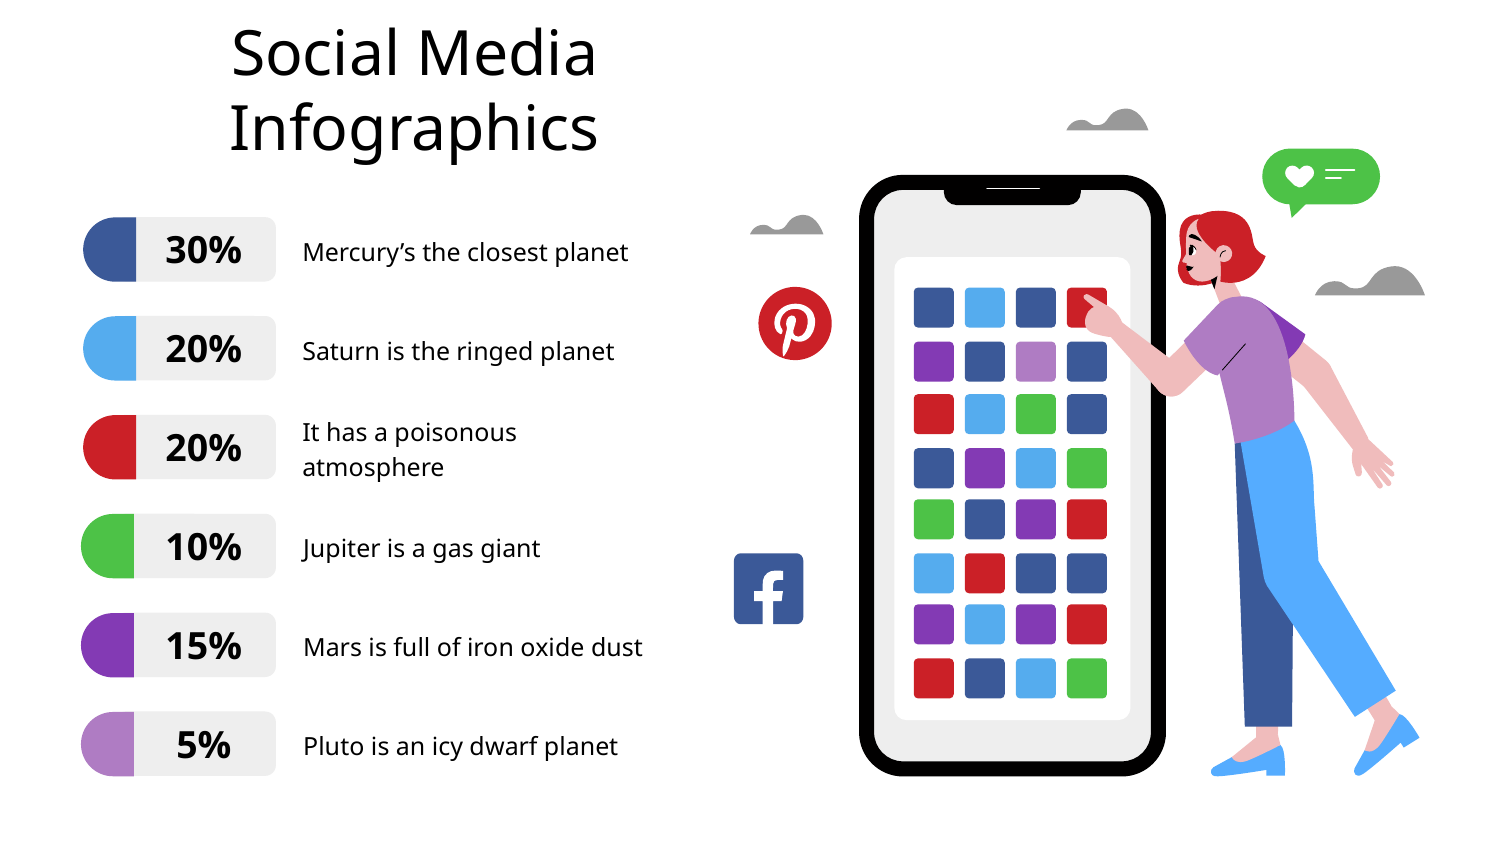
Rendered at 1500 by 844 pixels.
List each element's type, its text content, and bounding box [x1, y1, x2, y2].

text_box [1066, 108, 1149, 131]
text_box [124, 414, 276, 480]
text_box [80, 513, 134, 579]
text_box 20% [144, 421, 263, 472]
text_box 30% [144, 223, 263, 274]
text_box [733, 553, 804, 627]
text_box Mercury’s the closest planet [287, 207, 678, 290]
text_box [80, 711, 134, 777]
text_box 5% [144, 718, 263, 769]
text_box Mars is full of iron oxide dust [288, 603, 679, 686]
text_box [858, 174, 1167, 777]
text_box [749, 214, 836, 361]
text_box [83, 217, 137, 282]
text_box [83, 316, 137, 381]
text_box [122, 612, 276, 678]
text_box Pluto is an icy dwarf planet [288, 702, 679, 785]
text_box 10% [144, 520, 263, 571]
text_box It has a poisonous atmosphere [287, 405, 678, 488]
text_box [1261, 148, 1381, 209]
text_box [83, 415, 137, 480]
title Social Media Infographics [75, 48, 755, 128]
text_box 15% [144, 619, 263, 670]
text_box 20% [144, 322, 263, 373]
text_box [134, 513, 276, 579]
text_box [137, 217, 276, 282]
text_box Jupiter is a gas giant [288, 504, 679, 587]
text_box Saturn is the ringed planet [287, 306, 678, 389]
text_box [134, 711, 276, 776]
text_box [1082, 210, 1420, 777]
text_box [80, 613, 134, 678]
text_box [125, 315, 276, 381]
